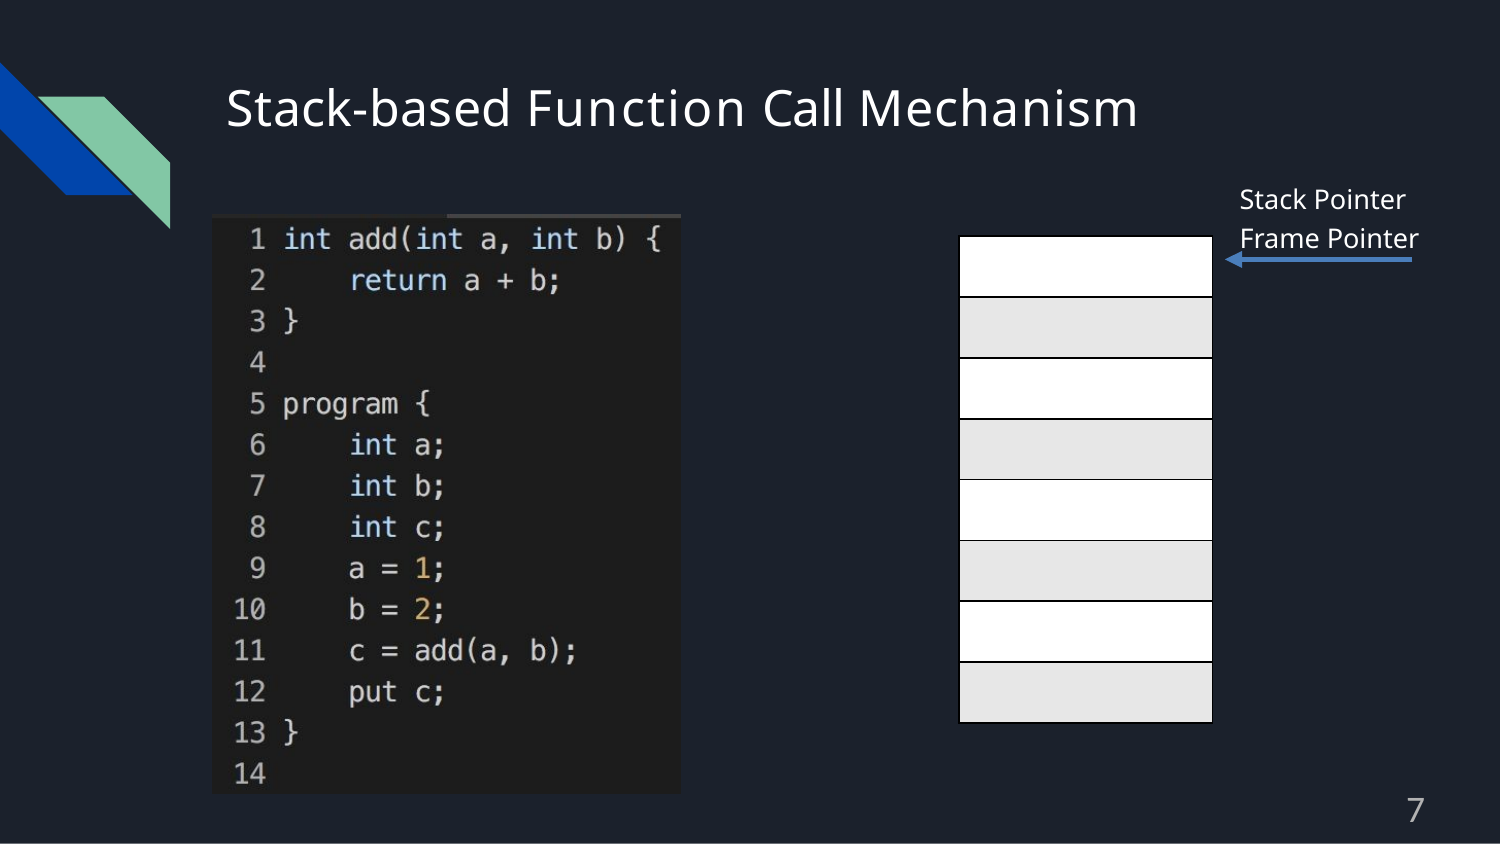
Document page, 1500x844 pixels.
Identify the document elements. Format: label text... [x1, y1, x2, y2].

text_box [0, 62, 171, 230]
table_cell [960, 298, 1212, 357]
table_cell [960, 359, 1212, 418]
table_header [960, 237, 1212, 296]
slide_number 7 [1080, 784, 1425, 827]
table_cell [960, 663, 1212, 722]
table_cell [960, 420, 1212, 479]
title Stack-based Function Call Mechanism [224, 74, 1191, 218]
text_box Stack Pointer Frame Pointer [1237, 174, 1475, 254]
table_cell [960, 480, 1212, 540]
table_cell [960, 541, 1212, 600]
picture [212, 214, 681, 794]
table_cell [960, 602, 1212, 661]
